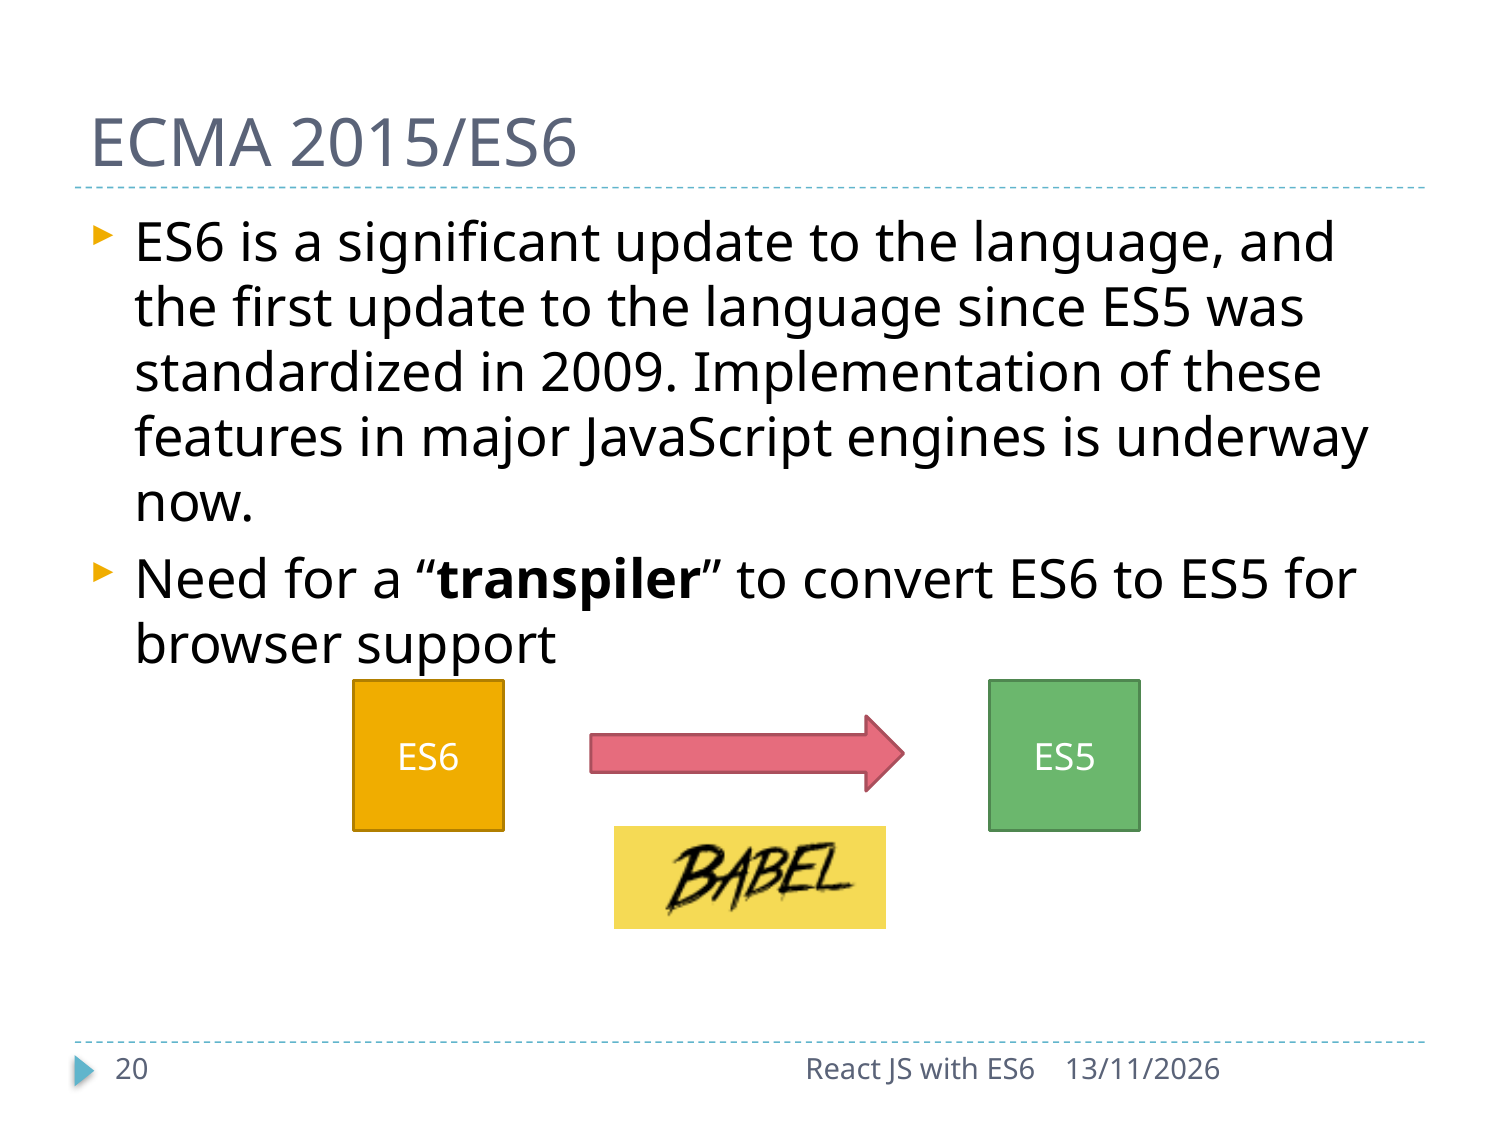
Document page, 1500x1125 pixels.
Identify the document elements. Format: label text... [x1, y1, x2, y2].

picture [614, 826, 886, 929]
text_box ES5 [988, 679, 1141, 832]
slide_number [1051, 1042, 1426, 1103]
title ECMA 2015/ES6 [75, 24, 1425, 188]
list ES6 is a significant update to the language, and the first update to the language since ES5 was standardized in 2009. Implementation of these features in major JavaScript engines is underway now. Need for a “transpiler” to convert ES6 to ES5 for browser support [75, 200, 1425, 1010]
slide_number 20 [100, 1042, 426, 1103]
text_box [589, 714, 905, 793]
footer React JS with ES6 [475, 1042, 1051, 1103]
text_box ES6 [352, 679, 505, 832]
